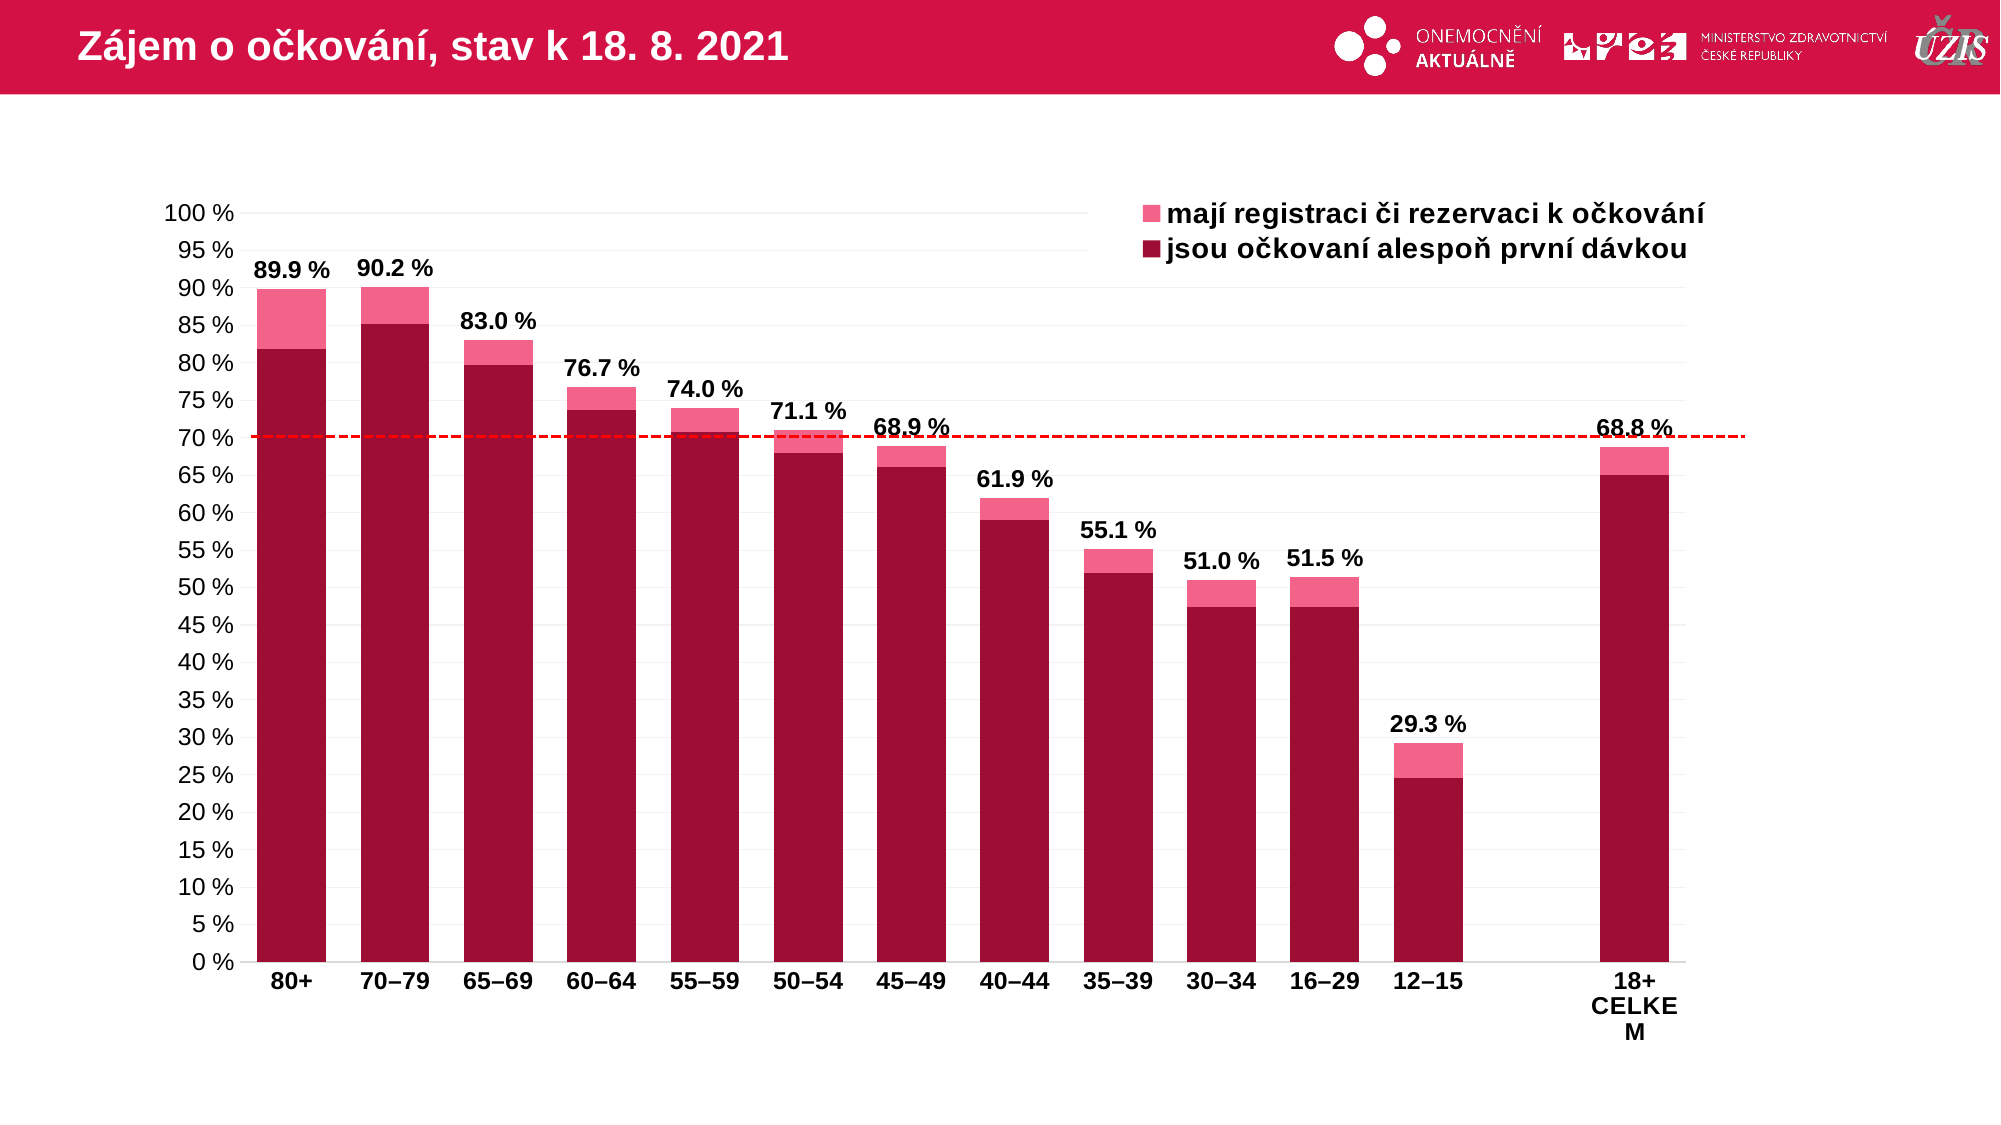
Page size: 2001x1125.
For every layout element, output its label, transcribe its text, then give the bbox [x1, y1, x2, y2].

chart [163, 186, 1796, 1046]
picture [1915, 15, 1989, 66]
picture [1563, 31, 1888, 60]
picture [1334, 16, 1542, 76]
title Zájem o očkování, stav k 18. 8. 2021 [62, 0, 948, 95]
